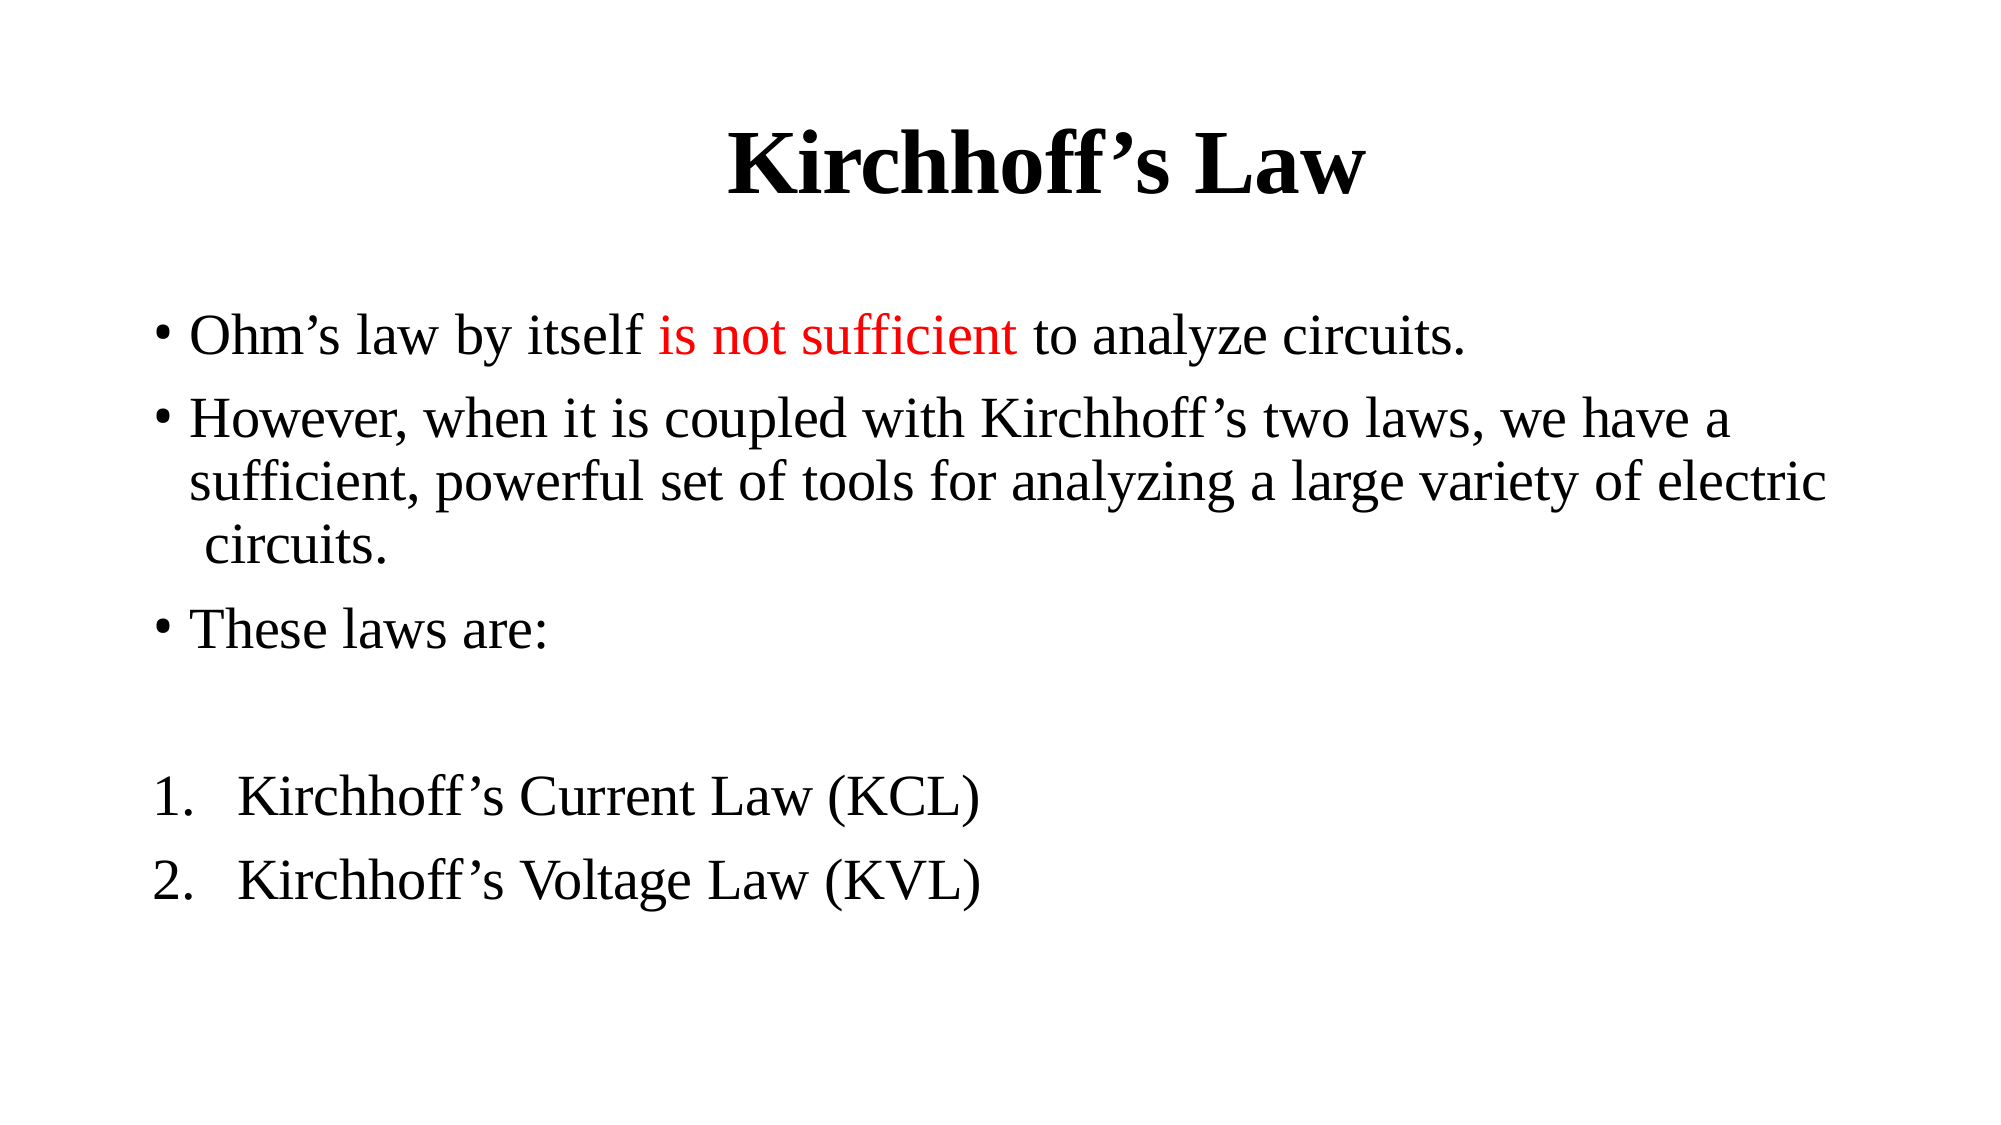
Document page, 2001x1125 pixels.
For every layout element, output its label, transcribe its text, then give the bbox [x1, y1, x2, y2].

text_box Ohm’s law by itself is not sufficient to analyze circuits. However, when it is coupled with Kirchhoff’s two laws, we have a sufficient, powerful set of tools for analyzing a large variety of electric circuits. These laws are: Kirchhoff’s Current Law (KCL) Kirchhoff’s Voltage Law (KVL) [150, 280, 1836, 911]
title Kirchhoff’s Law [725, 100, 1375, 280]
